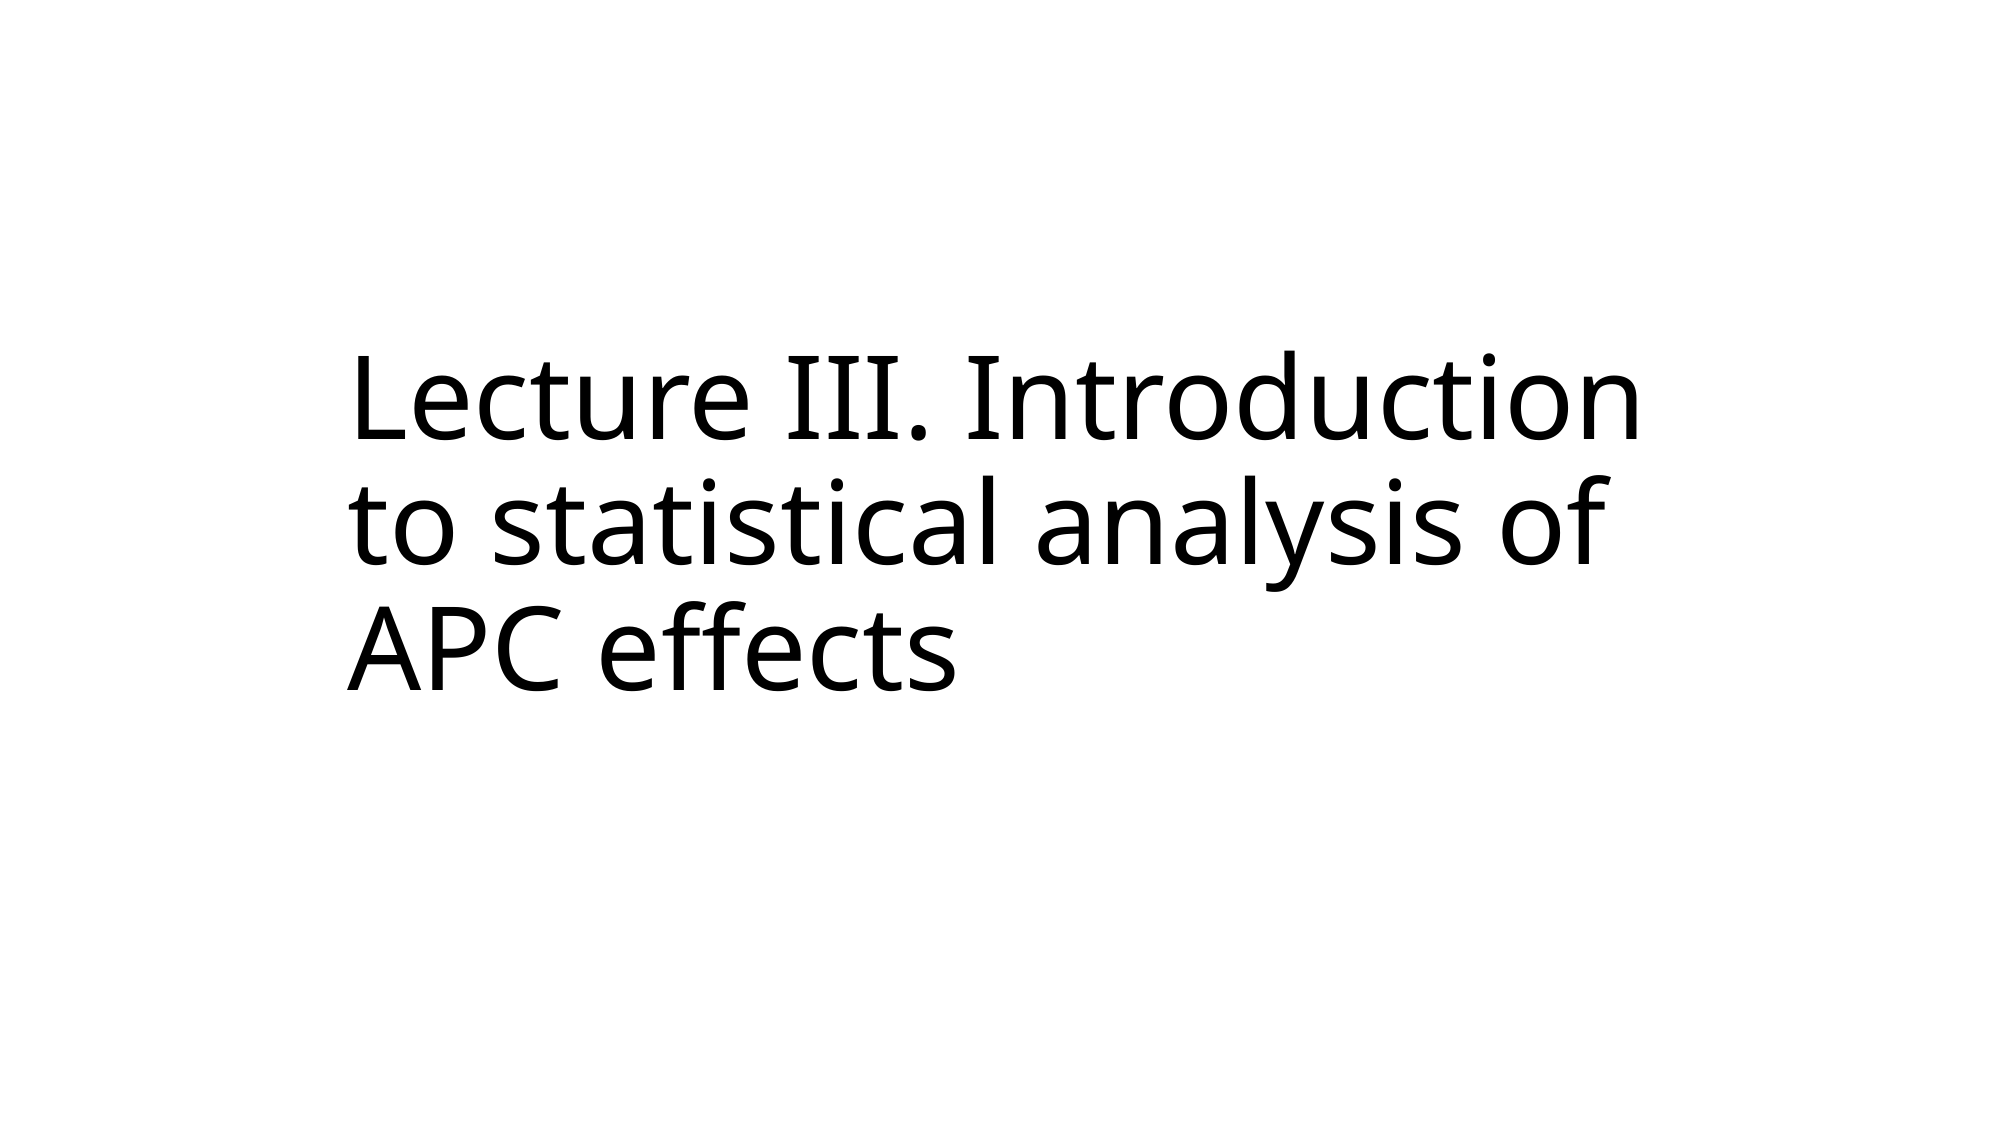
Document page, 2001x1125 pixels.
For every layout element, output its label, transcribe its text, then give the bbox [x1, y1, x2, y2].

title Lecture III. Introduction to statistical analysis of APC effects [332, 314, 1668, 740]
